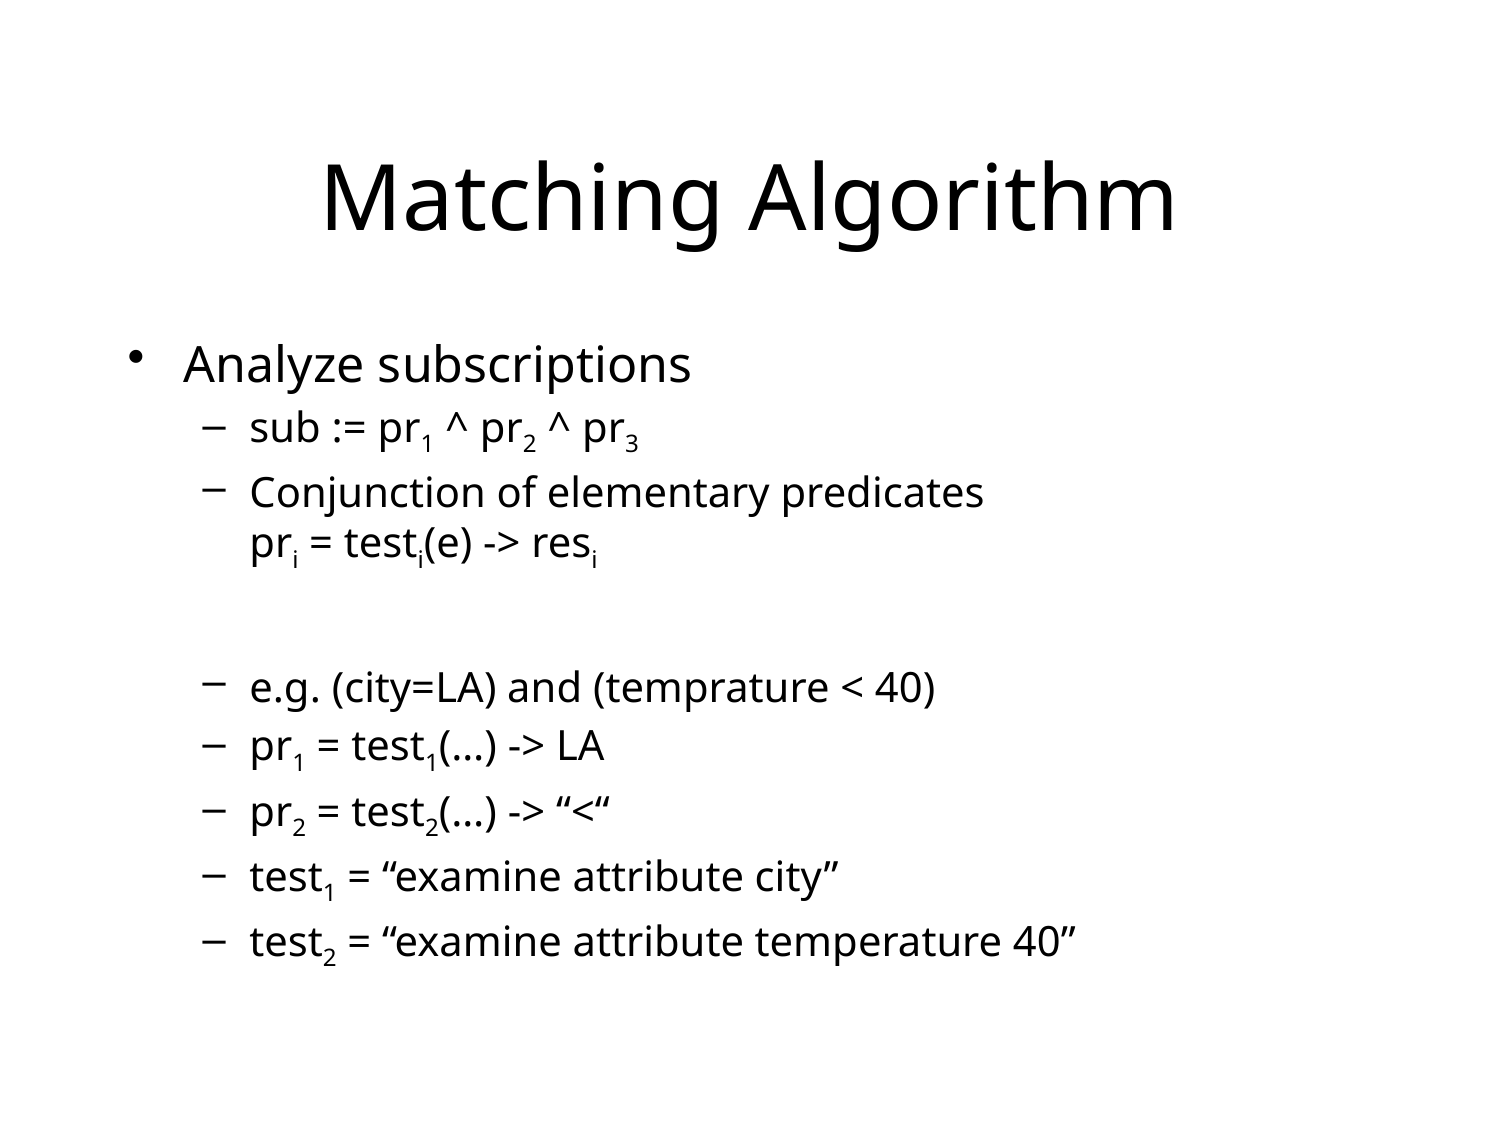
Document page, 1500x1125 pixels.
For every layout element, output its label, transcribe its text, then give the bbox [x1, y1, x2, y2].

title Matching Algorithm [112, 99, 1388, 288]
list Analyze subscriptions sub := pr1 ^ pr2 ^ pr3 Conjunction of elementary predicates pri = testi(e) -> resi e.g. (city=LA) and (temprature < 40) pr1 = test1(…) -> LA pr2 = test2(…) -> “<“ test1 = “examine attribute city” test2 = “examine attribute temperature 40” [112, 324, 1388, 1038]
